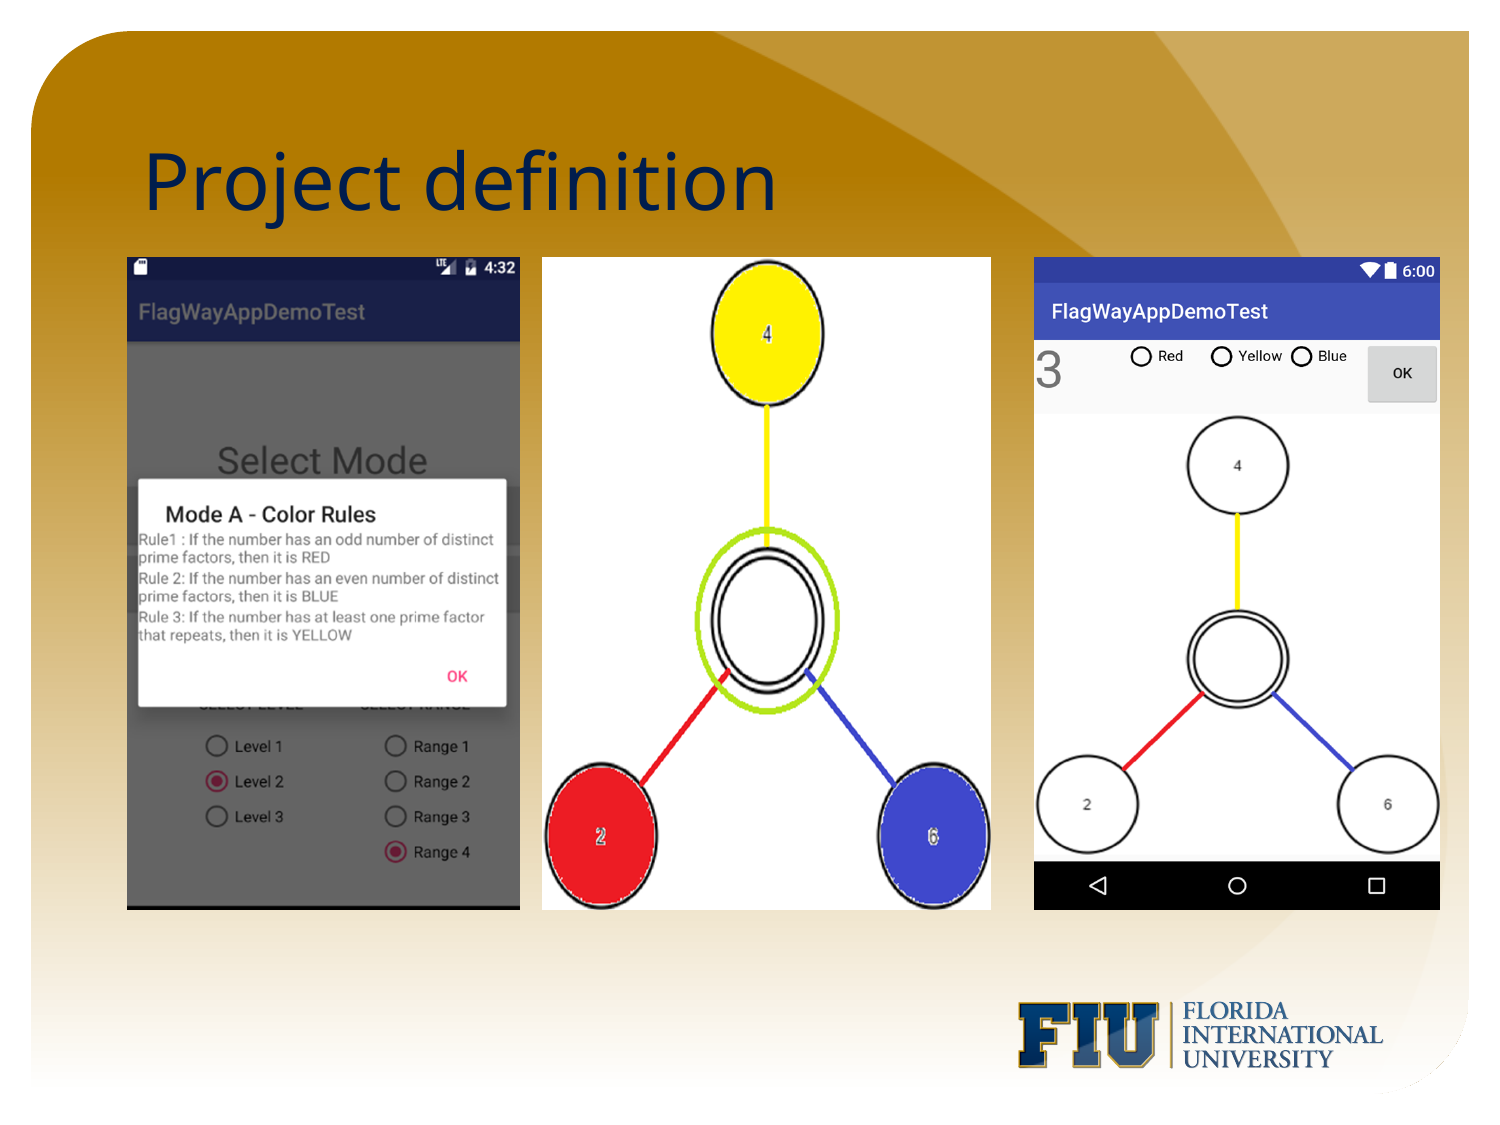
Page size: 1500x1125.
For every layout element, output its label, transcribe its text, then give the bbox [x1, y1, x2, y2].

picture [24, 30, 1473, 1094]
title Project definition [127, 62, 1372, 234]
